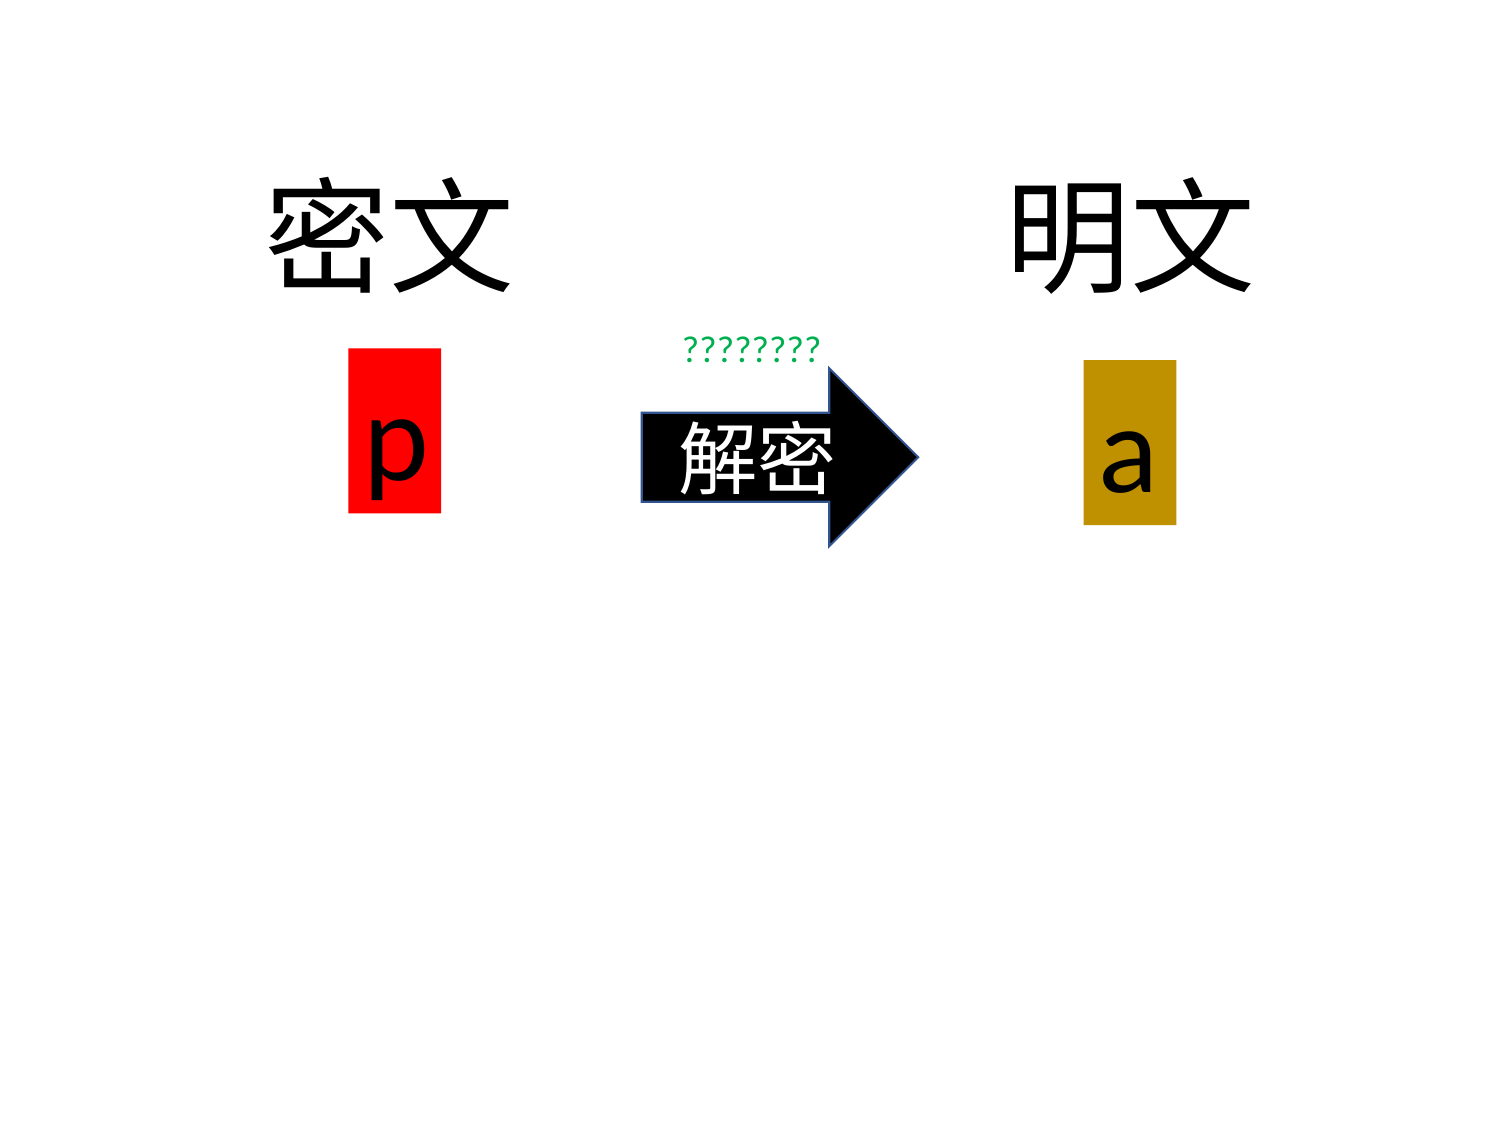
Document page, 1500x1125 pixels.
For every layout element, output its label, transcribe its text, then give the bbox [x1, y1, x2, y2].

text_box a [1083, 360, 1177, 526]
text_box 明文 [964, 151, 1296, 317]
text_box p [348, 348, 442, 514]
text_box 密文 [236, 151, 543, 317]
text_box ???????? [666, 317, 842, 378]
text_box 解密 [640, 378, 920, 549]
